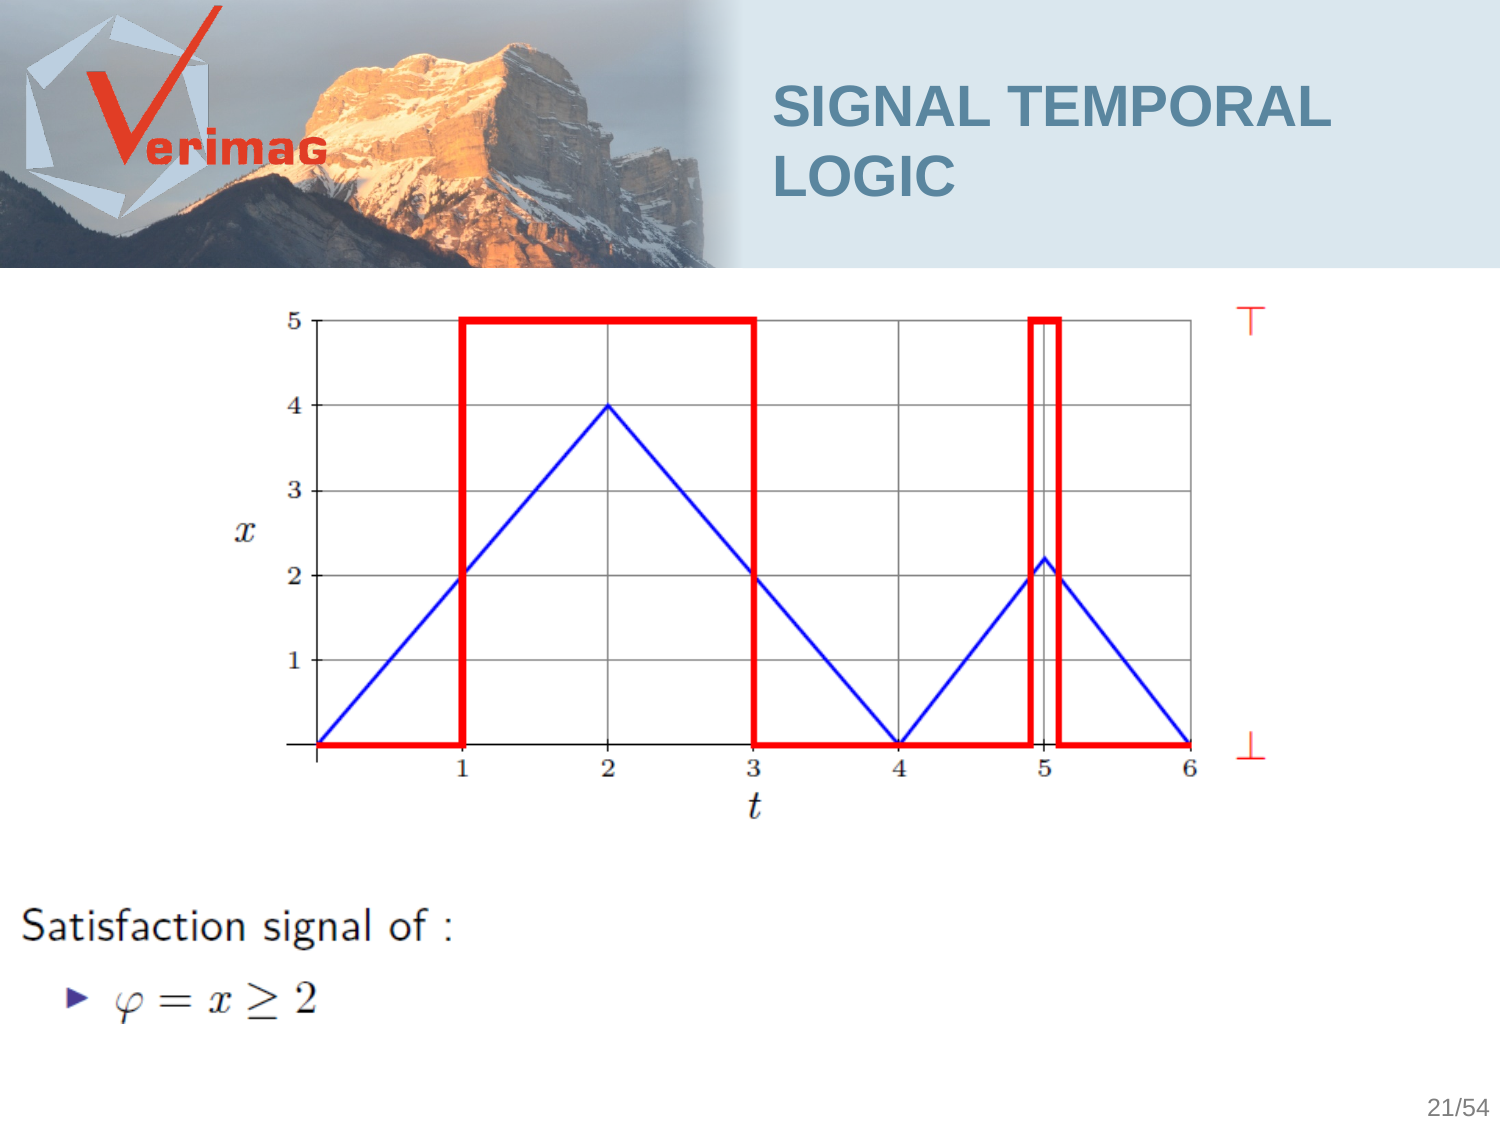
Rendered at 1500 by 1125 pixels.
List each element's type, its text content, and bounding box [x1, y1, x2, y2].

text_box monitoring [683, 0, 688, 268]
text_box [688, 0, 692, 268]
text_box Signal temporal logic [757, 60, 1481, 238]
picture [20, 305, 1267, 1024]
picture [23, 1, 330, 220]
